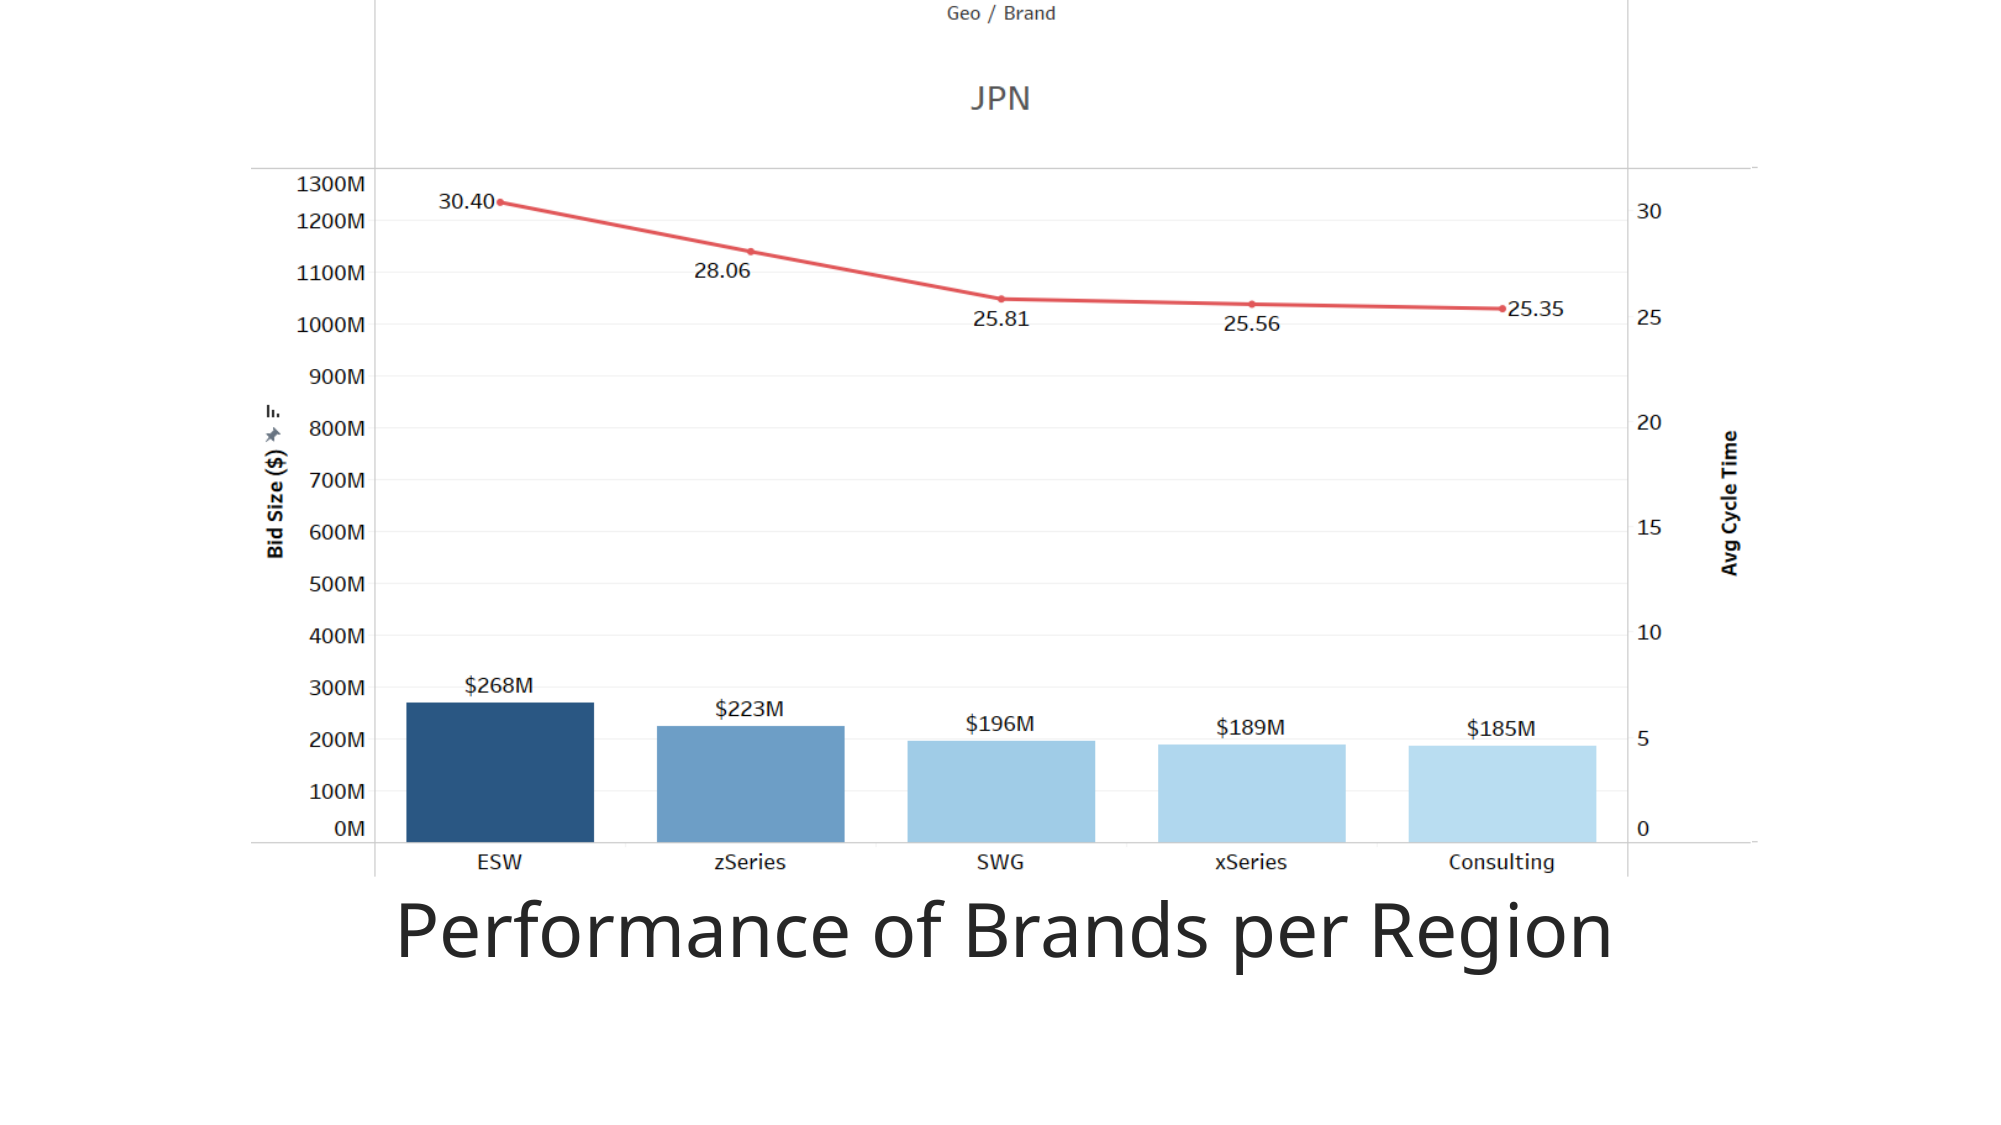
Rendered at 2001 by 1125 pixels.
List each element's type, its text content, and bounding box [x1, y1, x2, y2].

picture [251, 0, 1759, 878]
title Performance of Brands per Region [85, 872, 1925, 995]
